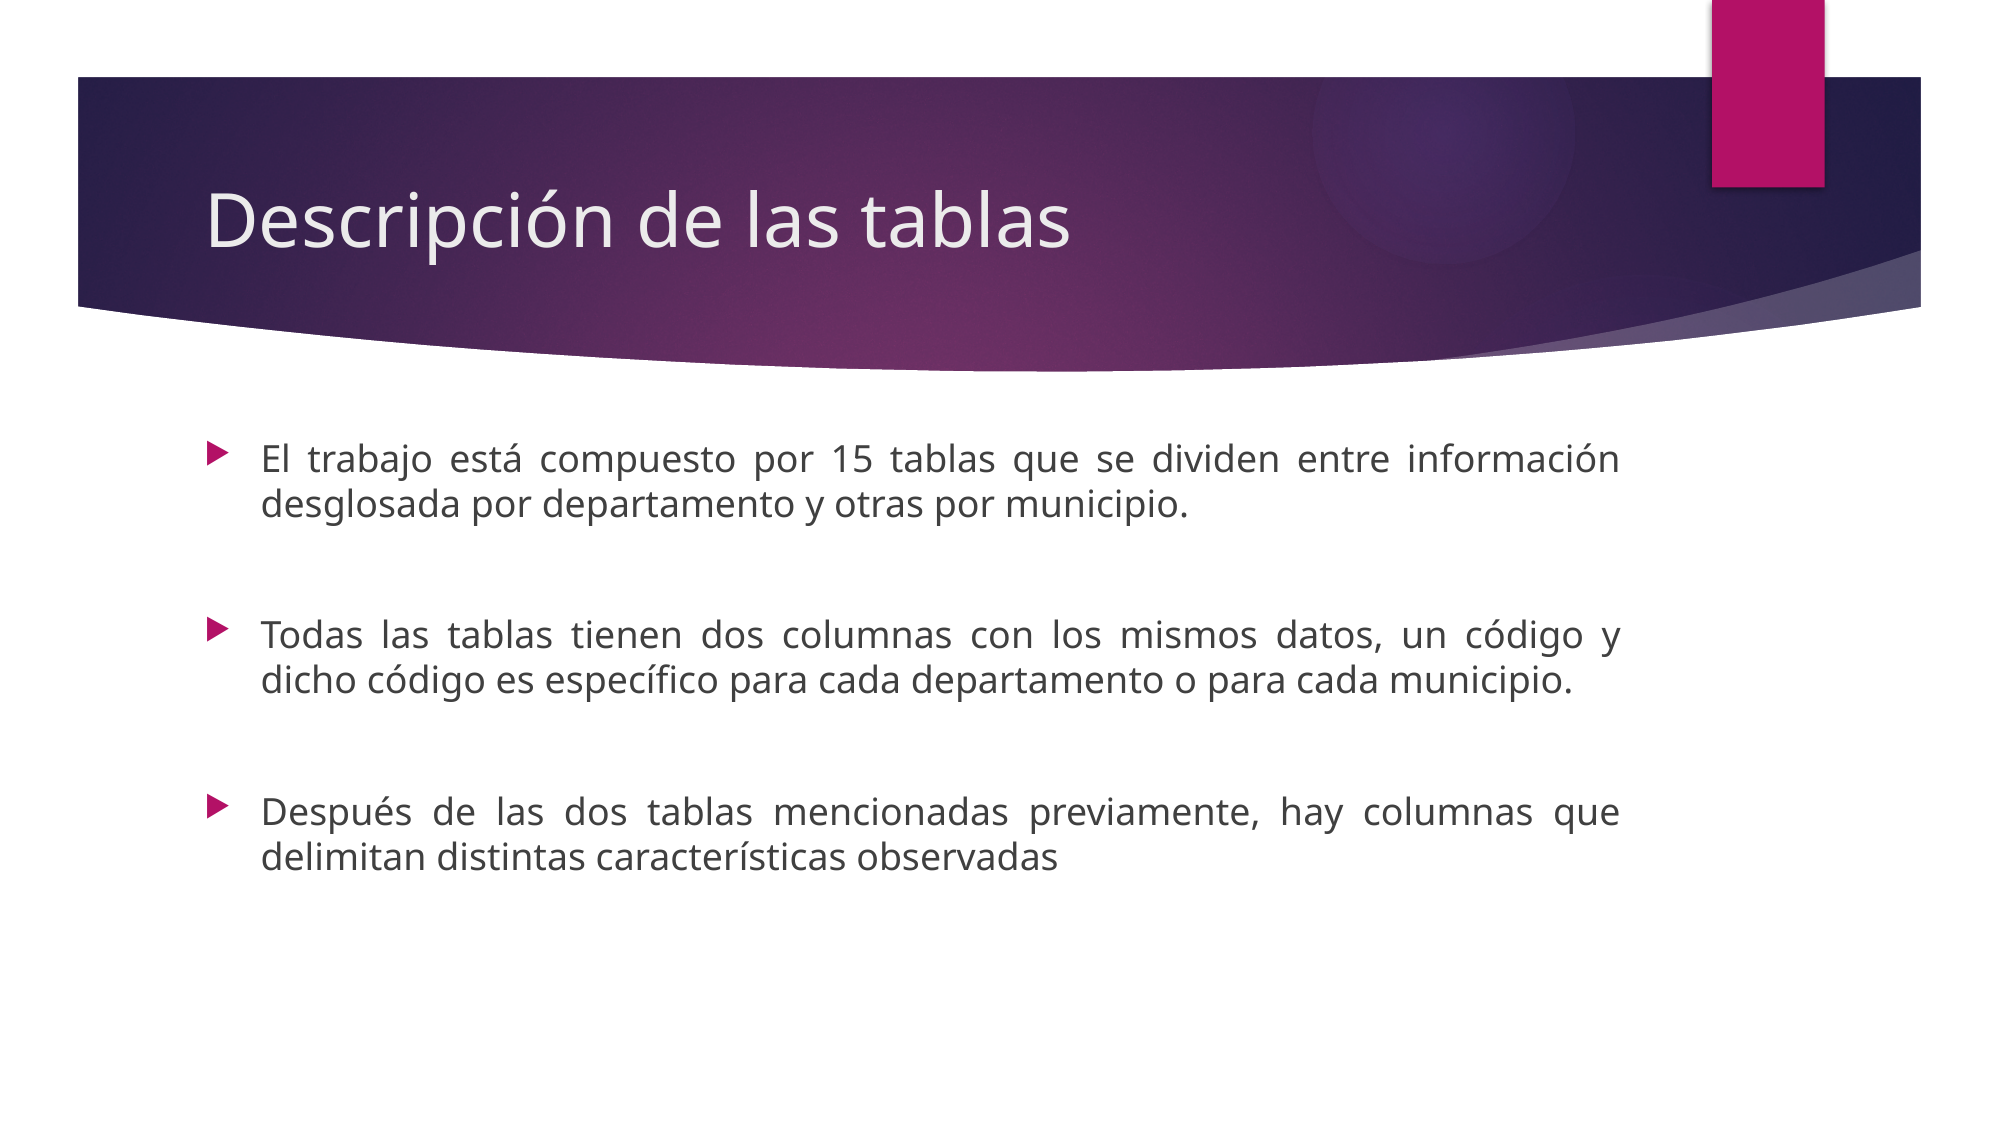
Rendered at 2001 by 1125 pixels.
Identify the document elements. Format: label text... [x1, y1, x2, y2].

title Descripción de las tablas [189, 159, 1627, 276]
list El trabajo está compuesto por 15 tablas que se dividen entre información desglosada por departamento y otras por municipio. Todas las tablas tienen dos columnas con los mismos datos, un código y dicho código es específico para cada departamento o para cada municipio. Después de las dos tablas mencionadas previamente, hay columnas que delimitan distintas características observadas [189, 427, 1638, 988]
